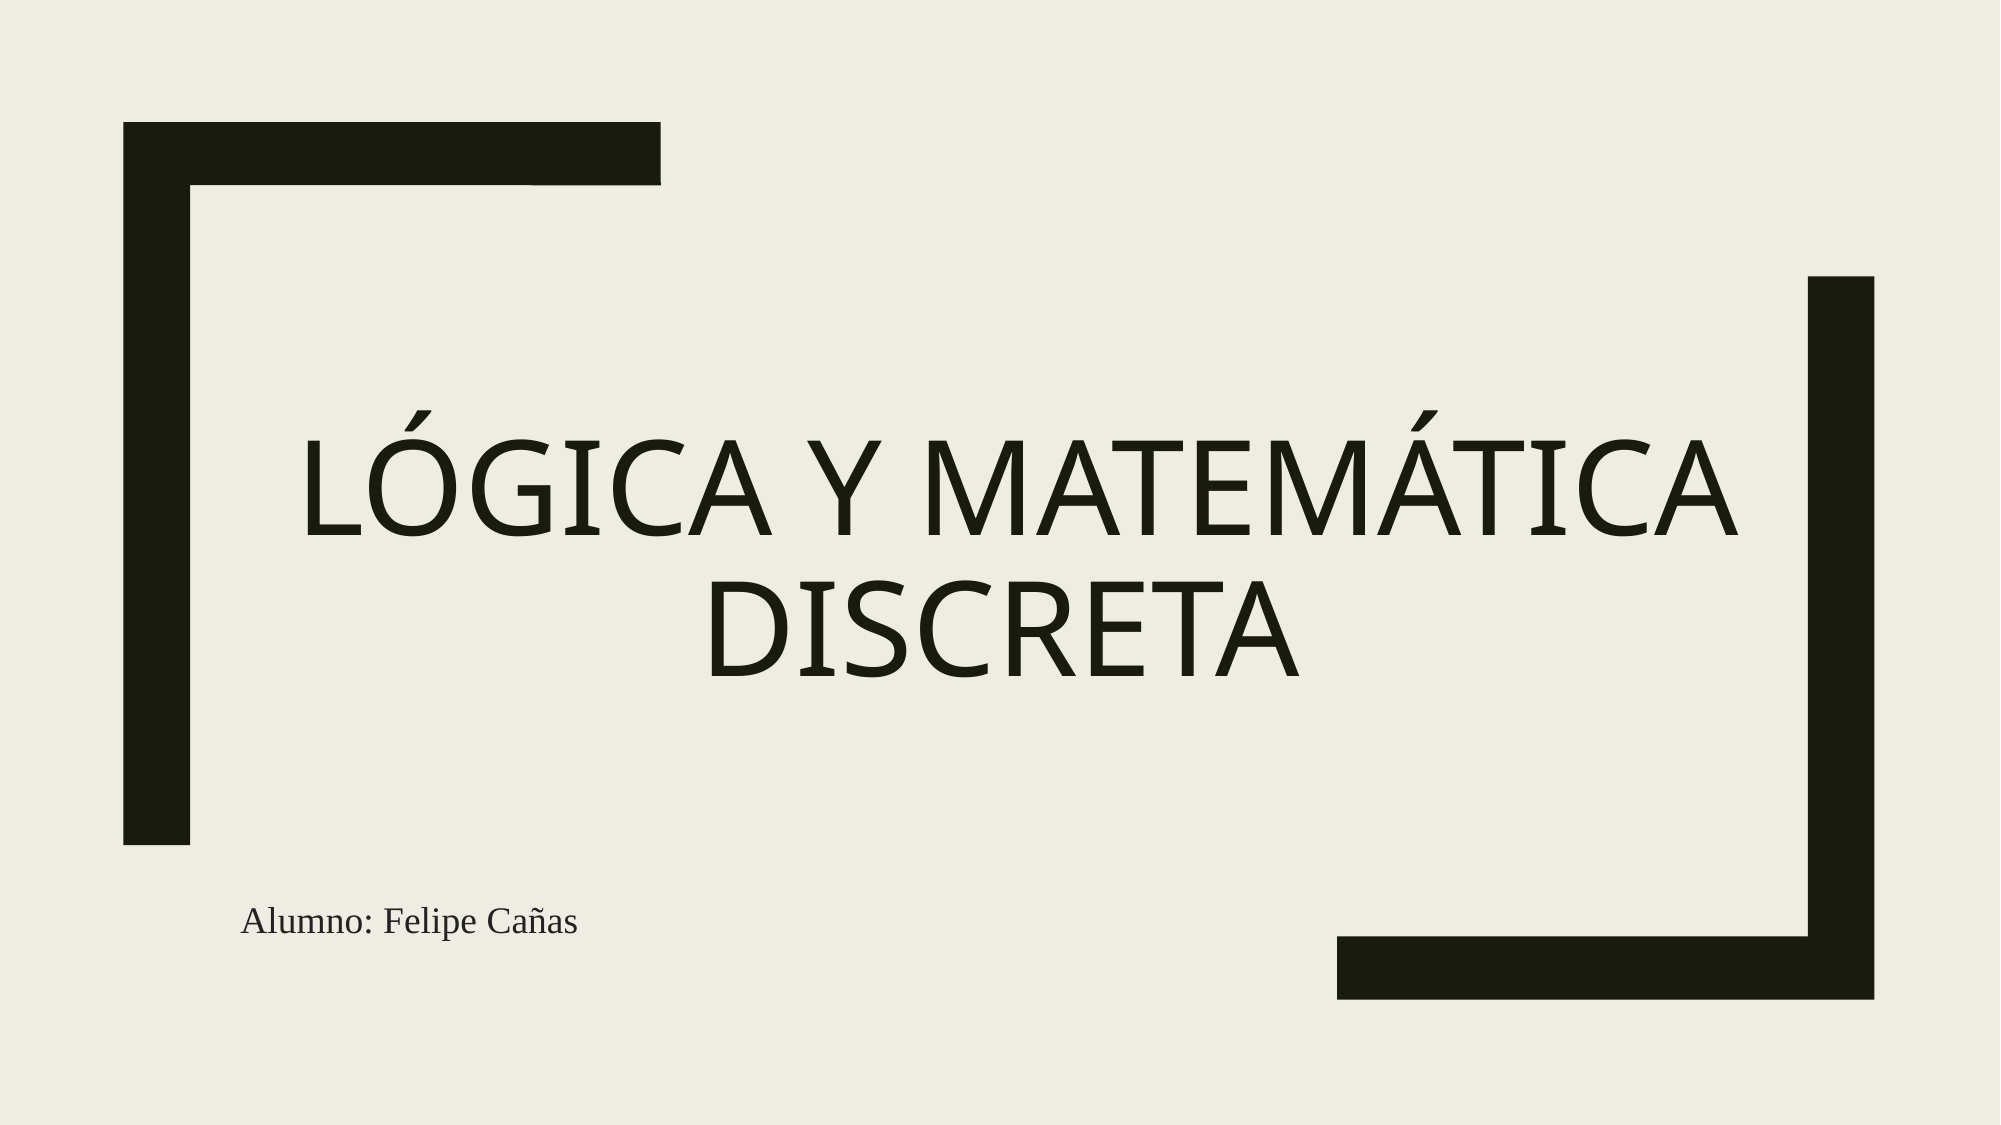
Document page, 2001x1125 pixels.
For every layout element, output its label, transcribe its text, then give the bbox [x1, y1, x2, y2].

title Lógica y Matemática discreta [225, 412, 1775, 713]
text_box Alumno: Felipe Cañas [225, 888, 1226, 949]
